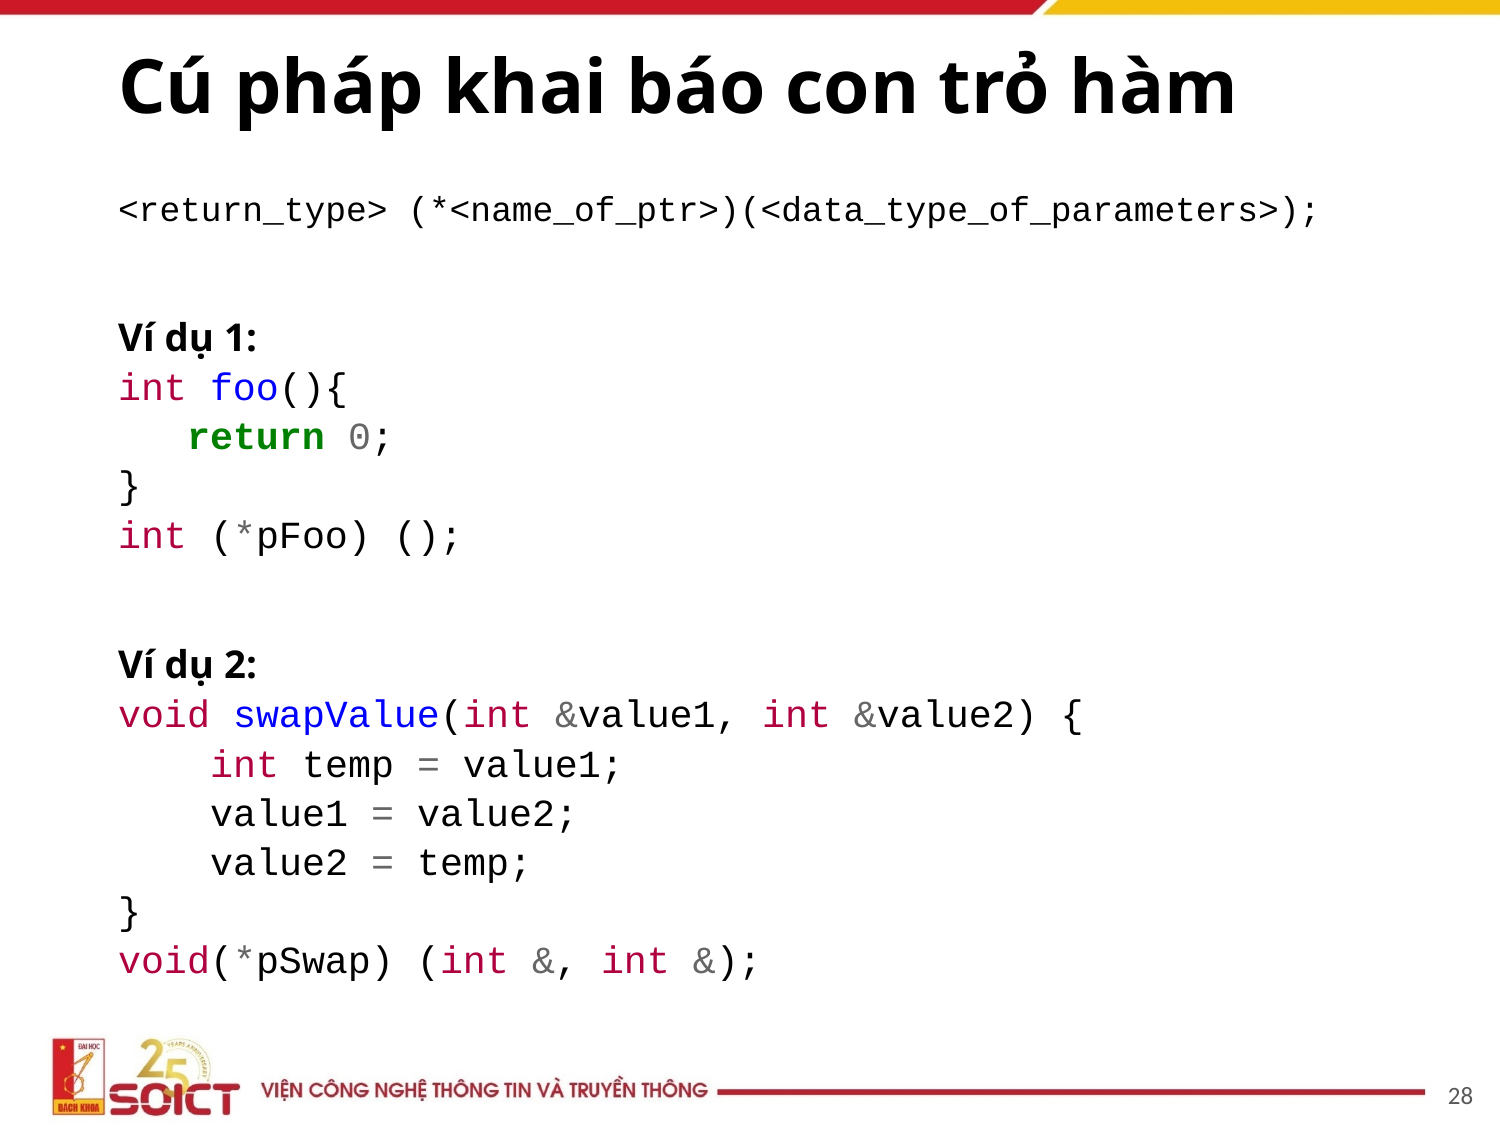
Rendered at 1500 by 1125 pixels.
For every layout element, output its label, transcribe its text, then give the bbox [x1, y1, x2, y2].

slide_number 28 [1300, 1065, 1489, 1125]
picture [0, 0, 1500, 1125]
title Cú pháp khai báo con trỏ hàm [103, 24, 1397, 155]
list <return_type> (*<name_of_ptr>)(<data_type_of_parameters>); Ví dụ 1: int foo(){ return 0; } int (*pFoo) (); Ví dụ 2: void swapValue(int &value1, int &value2) { int temp = value1; value1 = value2; value2 = temp; } void(*pSwap) (int &, int &); [103, 179, 1397, 997]
